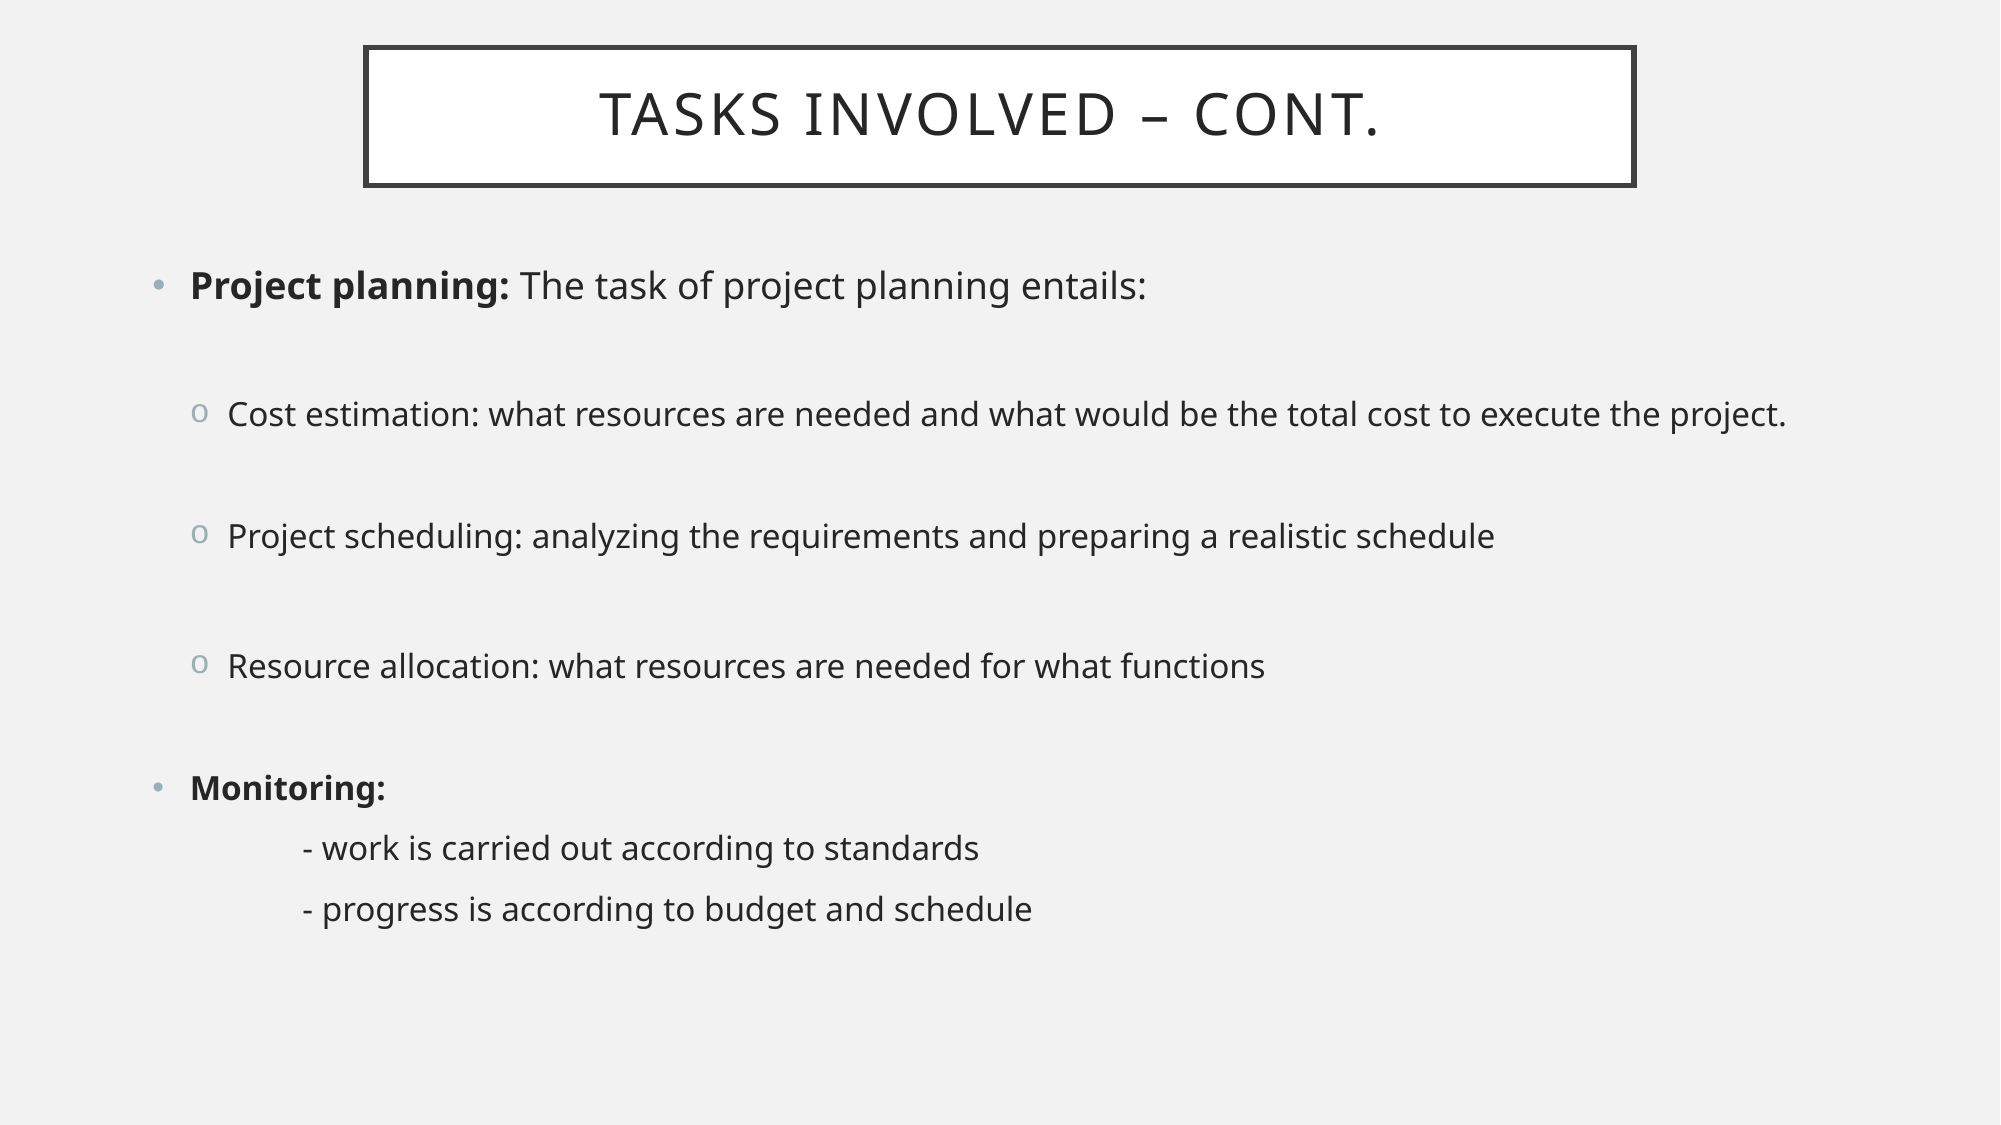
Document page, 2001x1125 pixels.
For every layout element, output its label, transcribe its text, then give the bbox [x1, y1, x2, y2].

list Project planning: The task of project planning entails: Cost estimation: what resources are needed and what would be the total cost to execute the project. Project scheduling: analyzing the requirements and preparing a realistic schedule Resource allocation: what resources are needed for what functions Monitoring: - work is carried out according to standards - progress is according to budget and schedule [137, 193, 1863, 864]
title Tasks involved – cont. [363, 45, 1637, 188]
